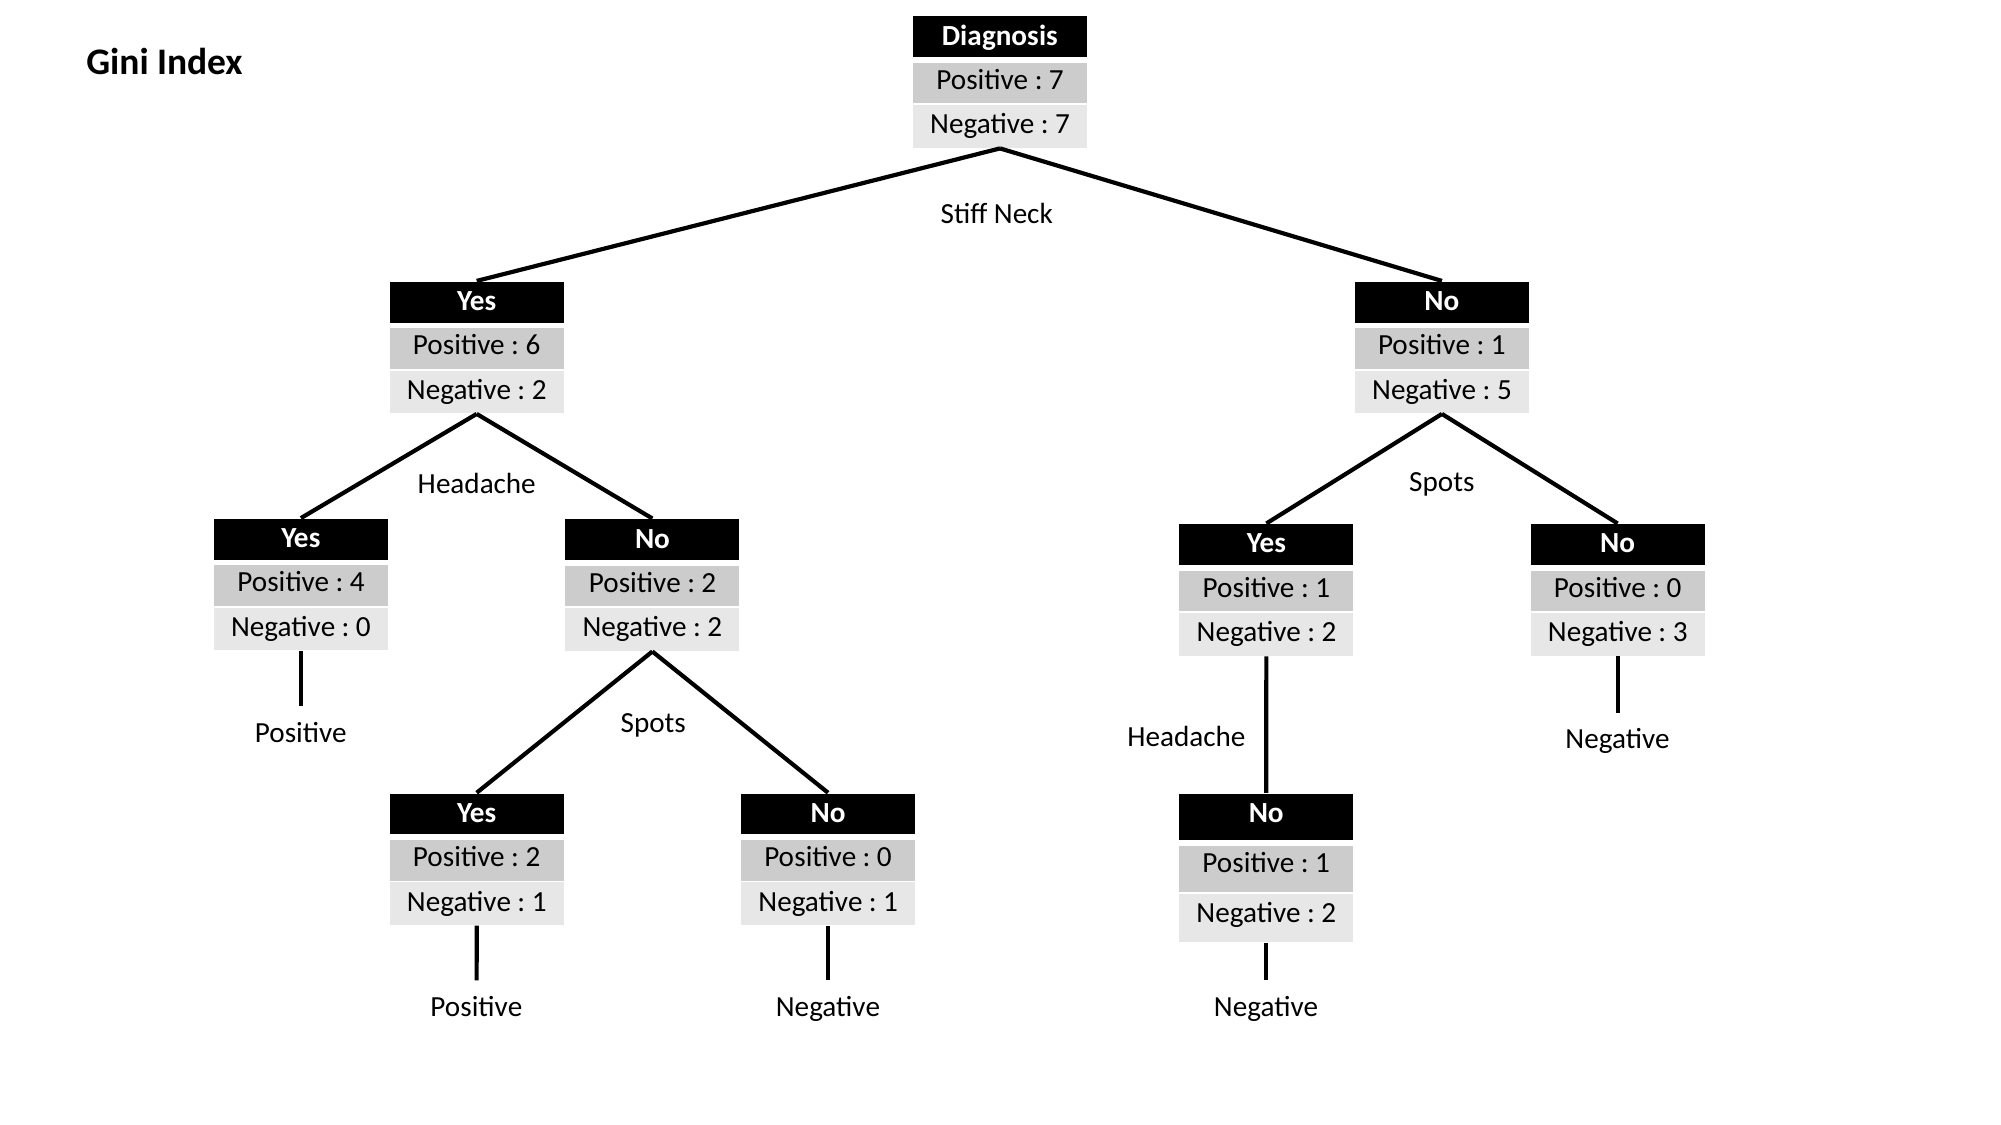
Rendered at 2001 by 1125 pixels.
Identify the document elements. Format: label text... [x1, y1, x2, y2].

table_header Diagnosis [913, 16, 1087, 57]
table_header No [1355, 282, 1529, 323]
table_header No [1179, 794, 1353, 840]
table_cell Positive : 1 [1179, 571, 1353, 611]
table_cell Negative : 2 [1179, 894, 1353, 942]
table_header Yes [1179, 524, 1353, 565]
table_cell Negative : 2 [565, 608, 739, 651]
table_header Yes [214, 519, 388, 560]
table_cell Positive : 1 [1179, 846, 1353, 892]
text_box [476, 165, 999, 281]
table_cell Negative : 0 [214, 608, 388, 650]
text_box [652, 668, 829, 793]
table_cell Negative : 3 [1531, 613, 1705, 656]
table_cell Positive : 0 [741, 840, 915, 881]
table_cell Positive : 2 [390, 840, 564, 881]
table_header No [1531, 524, 1705, 565]
text_box Negative [1550, 712, 1685, 763]
text_box Positive [240, 706, 362, 757]
text_box Headache [1112, 710, 1261, 760]
table_cell Negative : 5 [1355, 371, 1529, 413]
text_box Positive [415, 980, 538, 1030]
table_cell Positive : 0 [1531, 571, 1705, 611]
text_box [999, 165, 1442, 281]
text_box Negative [761, 980, 896, 1030]
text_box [1442, 430, 1618, 524]
table_cell Positive : 6 [390, 328, 564, 369]
table_header Yes [390, 794, 564, 834]
table_header No [741, 794, 915, 834]
table_header No [565, 519, 739, 560]
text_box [300, 430, 476, 519]
table_cell Negative : 1 [390, 882, 564, 925]
table_cell Negative : 2 [1179, 613, 1353, 656]
table_cell Positive : 4 [214, 565, 388, 606]
table_header Yes [390, 282, 564, 323]
table_cell Negative : 2 [390, 371, 564, 413]
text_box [476, 430, 653, 519]
table_cell Positive : 7 [913, 63, 1087, 103]
text_box Gini Index [16, 29, 322, 90]
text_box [1266, 430, 1442, 524]
table_cell Negative : 7 [913, 105, 1087, 148]
table_cell Negative : 1 [741, 882, 915, 925]
text_box Negative [1199, 980, 1334, 1030]
table_cell Positive : 2 [565, 566, 739, 606]
table_cell Positive : 1 [1355, 328, 1529, 369]
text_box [476, 668, 652, 793]
